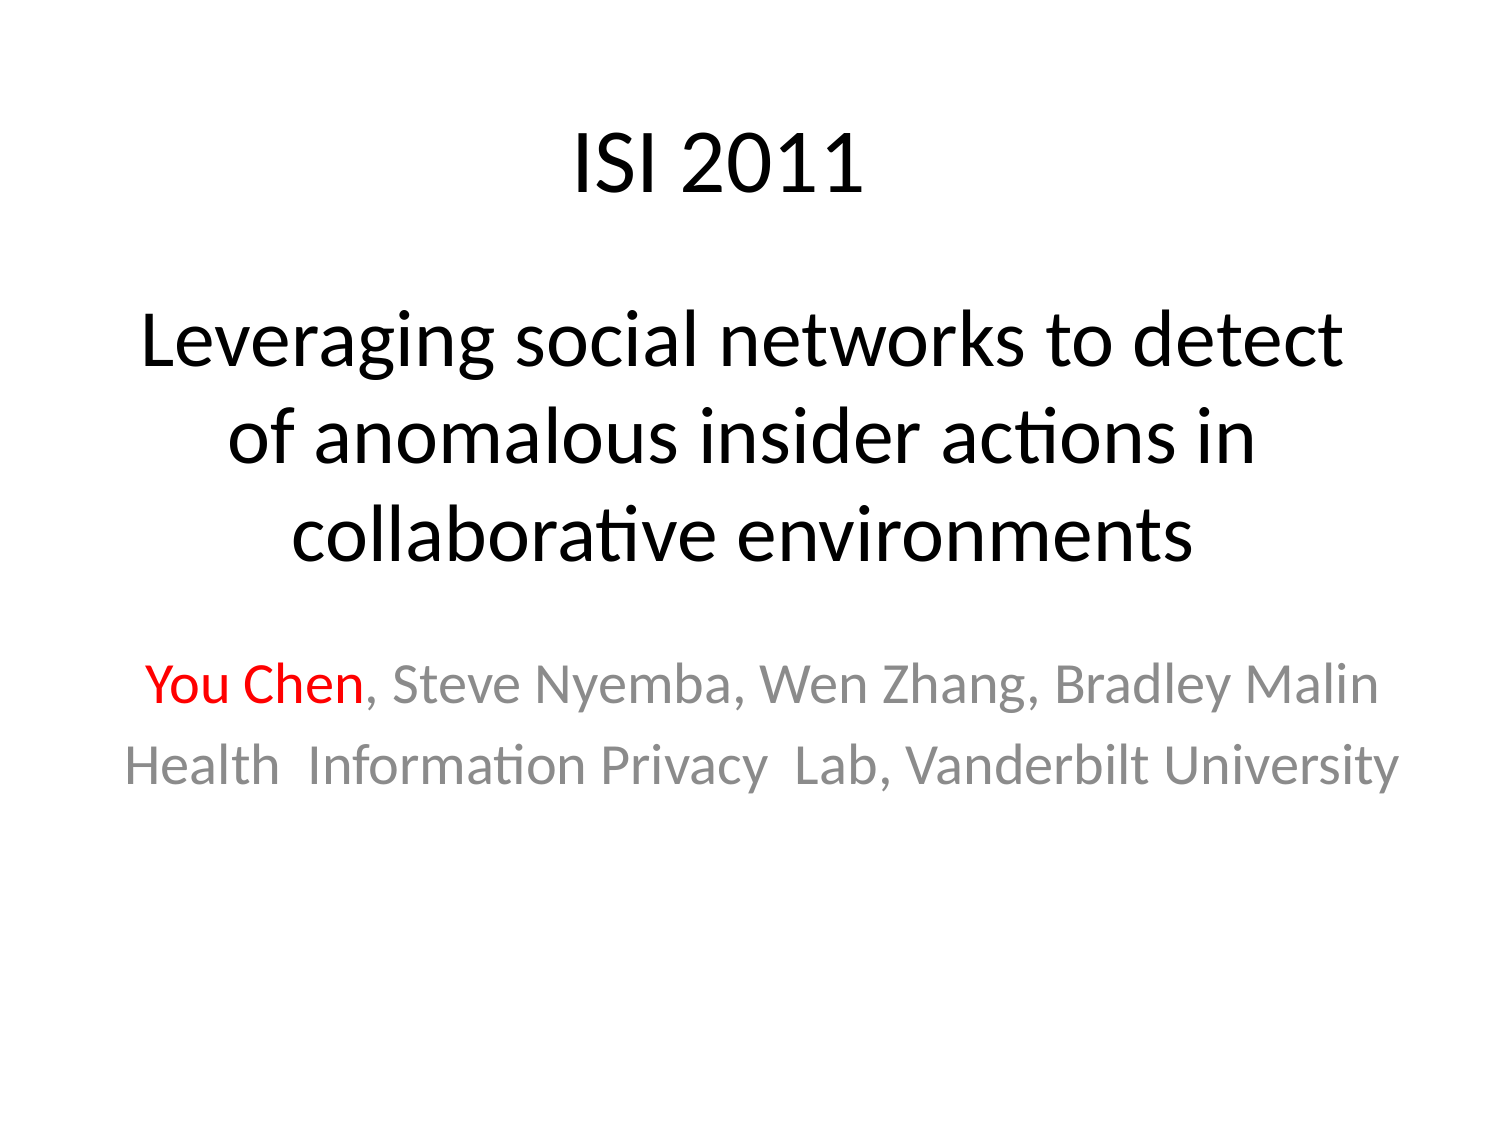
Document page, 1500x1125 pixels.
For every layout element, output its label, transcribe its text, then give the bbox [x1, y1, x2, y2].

title Leveraging social networks to detect of anomalous insider actions in collaborative environments [99, 275, 1388, 588]
subtitle You Chen, Steve Nyemba, Wen Zhang, Bradley Malin Health Information Privacy Lab, Vanderbilt University [62, 637, 1463, 875]
text_box ISI 2011 [74, 87, 1363, 225]
